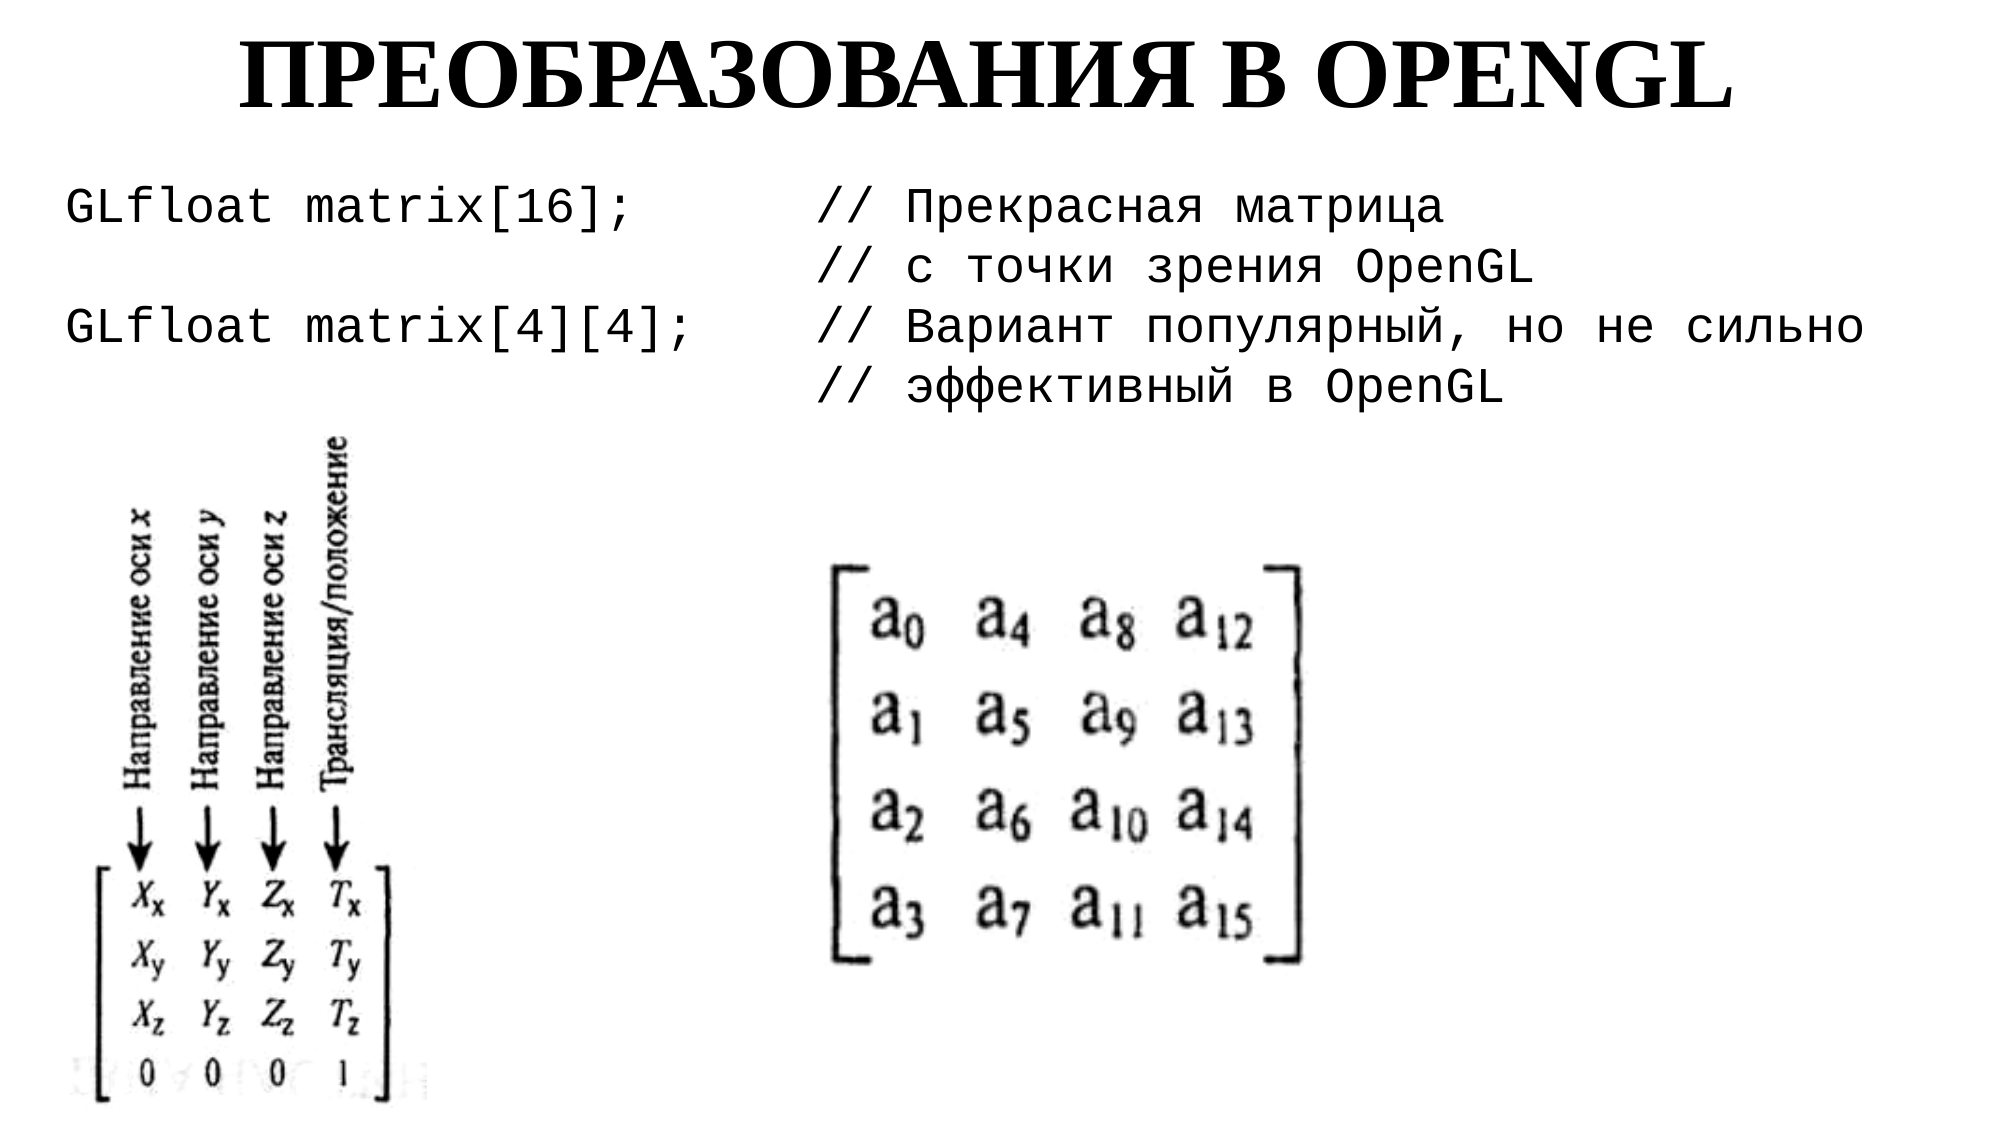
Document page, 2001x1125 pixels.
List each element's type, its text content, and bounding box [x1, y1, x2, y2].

picture [792, 540, 1340, 1000]
text_box ПРЕОБРАЗОВАНИЯ В OPENGL [0, 0, 2000, 135]
picture [70, 407, 427, 1125]
text_box GLfloat matrix[16]; // Прекрасная матрица // с точки зрения OpenGL GLfloat matrix[4][4]; // Вариант популярный, но не сильно // эффективный в OpenGL [50, 165, 1950, 421]
